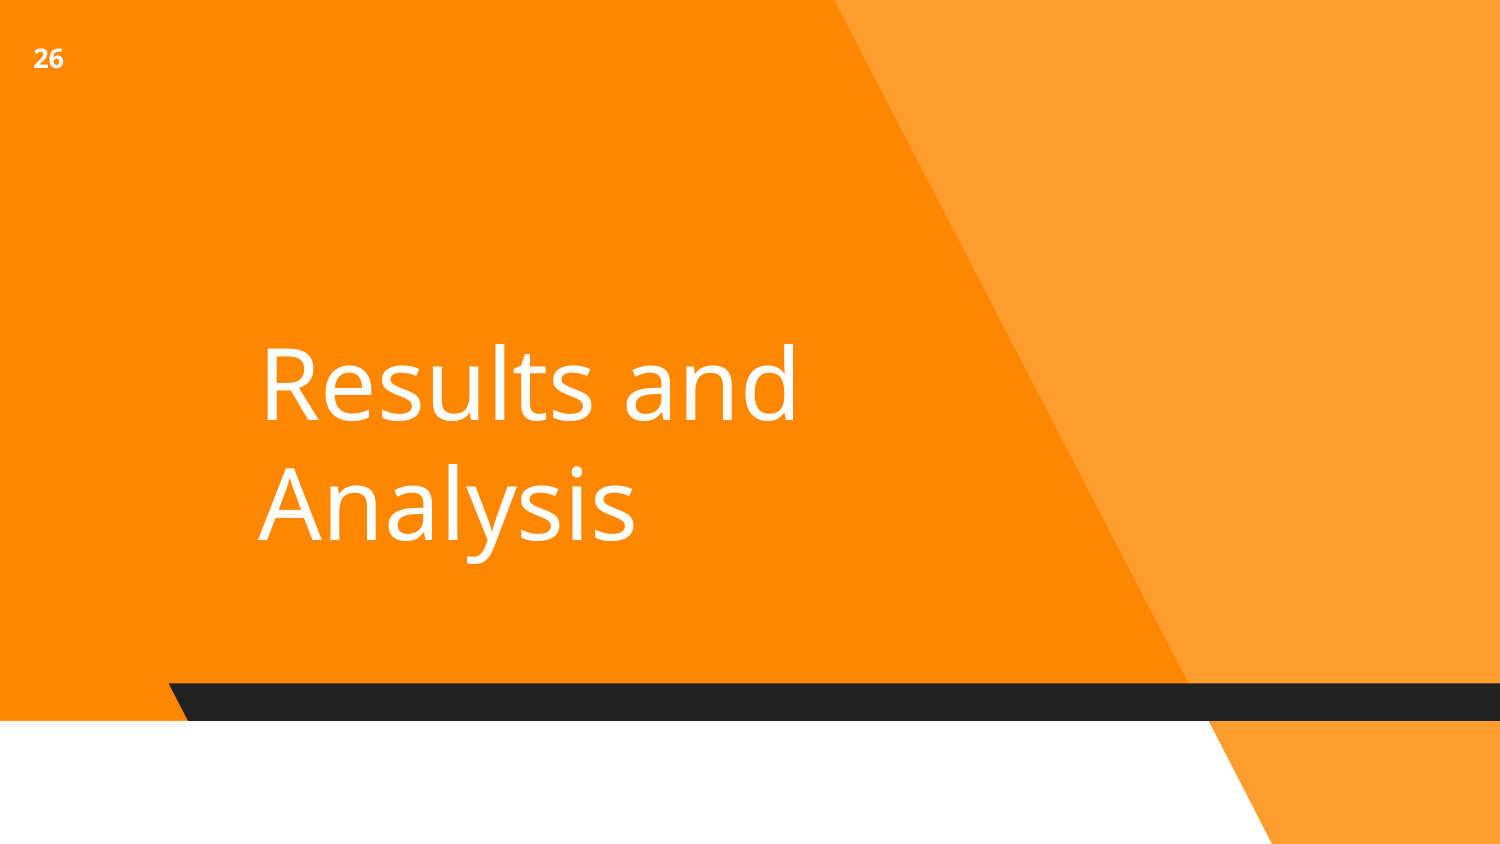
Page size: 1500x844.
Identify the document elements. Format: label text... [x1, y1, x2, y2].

slide_number ‹#› [0, 0, 98, 121]
title Results and Analysis [168, 384, 1109, 575]
